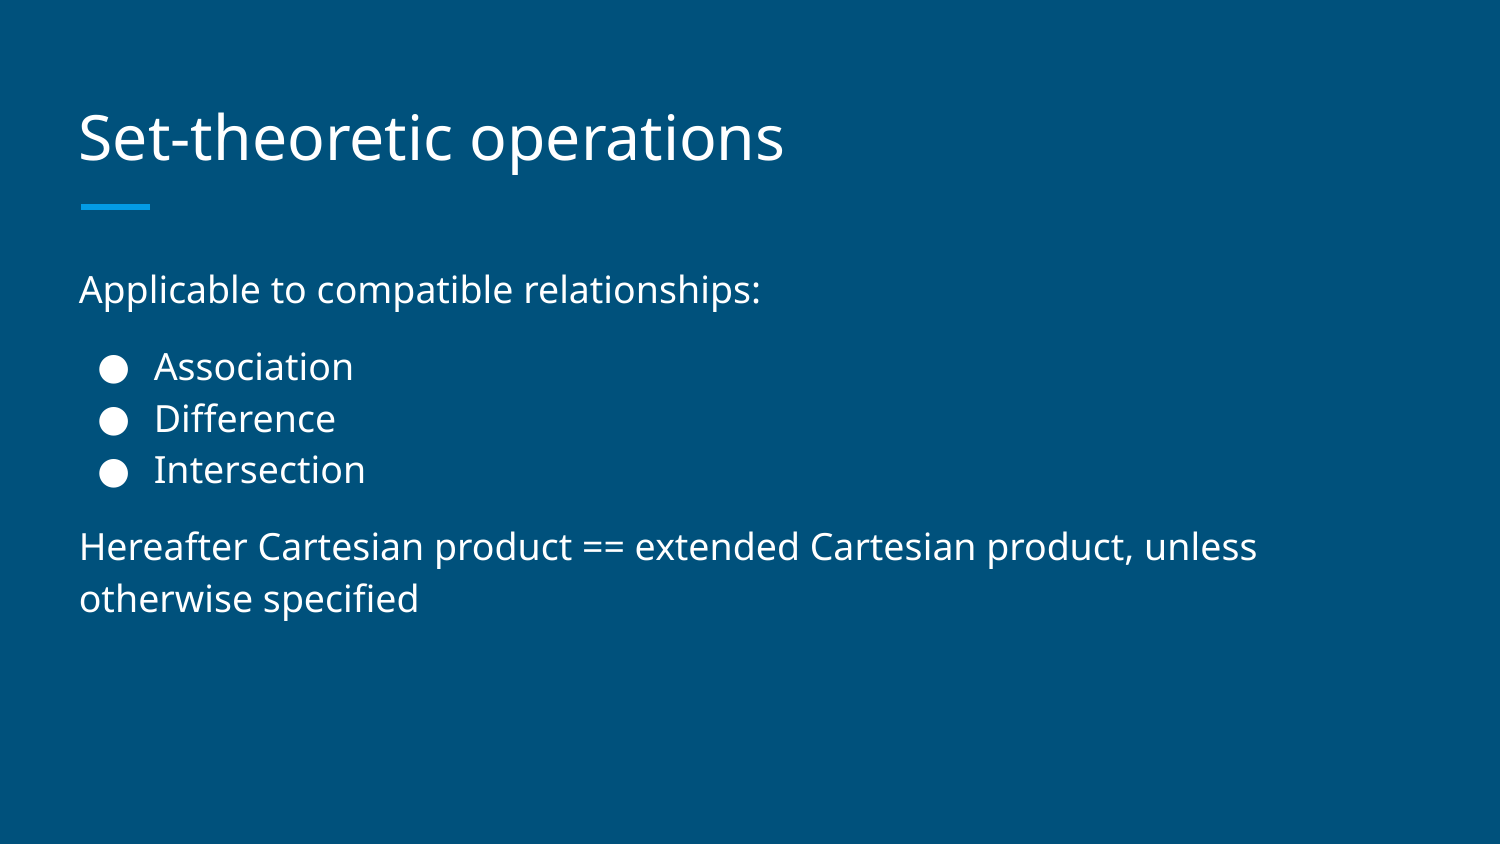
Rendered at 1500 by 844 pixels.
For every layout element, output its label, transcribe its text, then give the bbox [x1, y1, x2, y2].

title Set-theoretic operations [63, 75, 1437, 188]
list Applicable to compatible relationships: Association Difference Intersection Hereafter Cartesian product == extended Cartesian product, unless otherwise specified [63, 244, 1437, 750]
